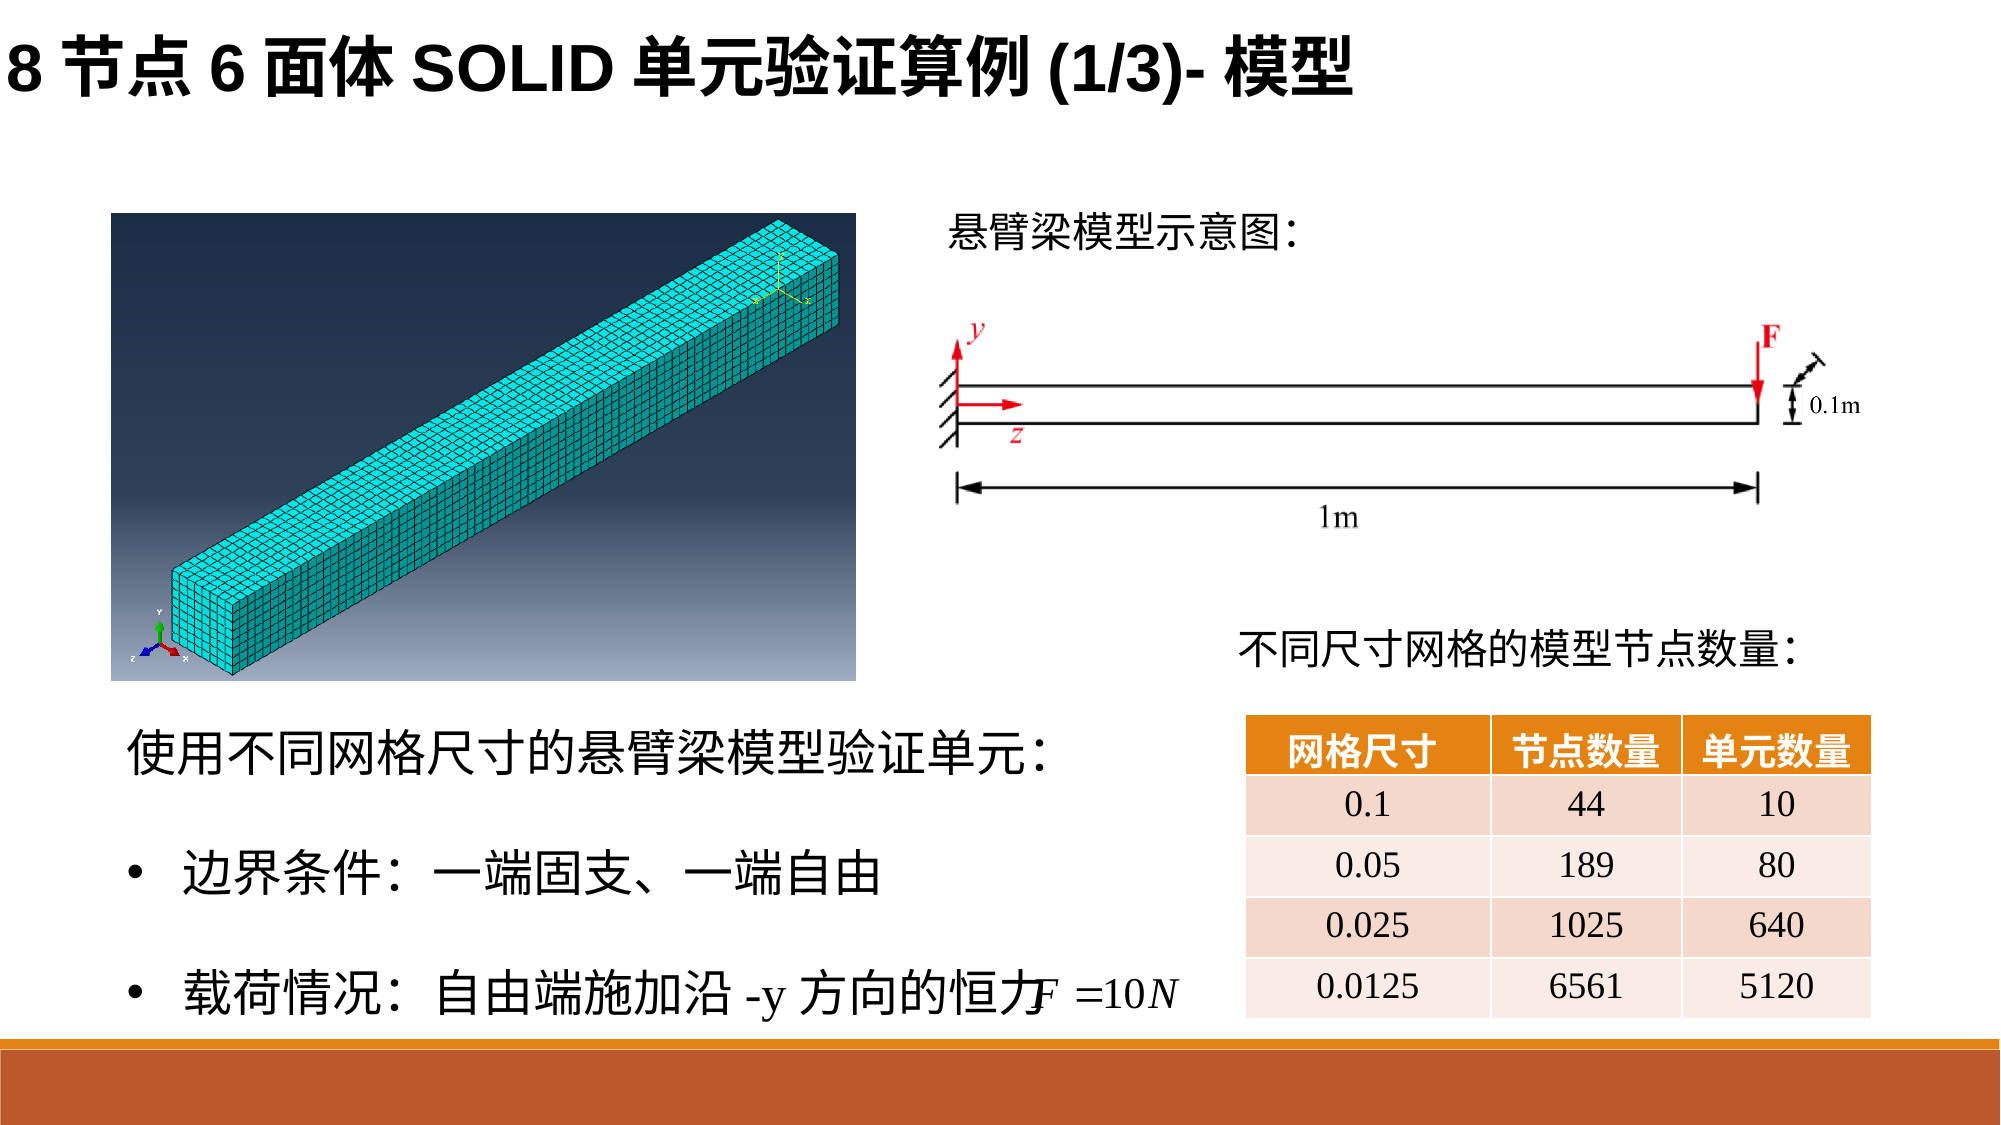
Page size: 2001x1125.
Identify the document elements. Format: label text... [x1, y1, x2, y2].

table_cell 6561 [1492, 959, 1681, 1018]
text_box 不同尺寸网格的模型节点数量： [1222, 615, 1804, 680]
text_box 使用不同网格尺寸的悬臂梁模型验证单元： 边界条件：一端固支、一端自由 载荷情况：自由端施加沿-y方向的恒力 [111, 714, 1083, 1030]
picture [938, 309, 1899, 537]
text_box 悬臂梁模型示意图： [932, 198, 1514, 264]
table_cell 0.0125 [1246, 959, 1490, 1018]
table_cell 10 [1683, 776, 1871, 835]
table_cell 80 [1683, 837, 1871, 896]
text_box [1022, 967, 1193, 1021]
table_cell 44 [1492, 776, 1681, 835]
text_box 8节点6面体SOLID单元验证算例(1/3)-模型 [0, 17, 1372, 112]
table_cell 1025 [1492, 898, 1681, 957]
table_header 网格尺寸(m) [1246, 715, 1490, 774]
table_header 节点数量 [1492, 715, 1681, 774]
table_cell 640 [1683, 898, 1871, 957]
table_header 单元数量 [1683, 715, 1871, 774]
picture [111, 213, 856, 682]
table_cell 0.1 [1246, 776, 1490, 835]
table_cell 0.025 [1246, 898, 1490, 957]
table_cell 5120 [1683, 959, 1871, 1018]
table_cell 0.05 [1246, 837, 1490, 896]
table_cell 189 [1492, 837, 1681, 896]
